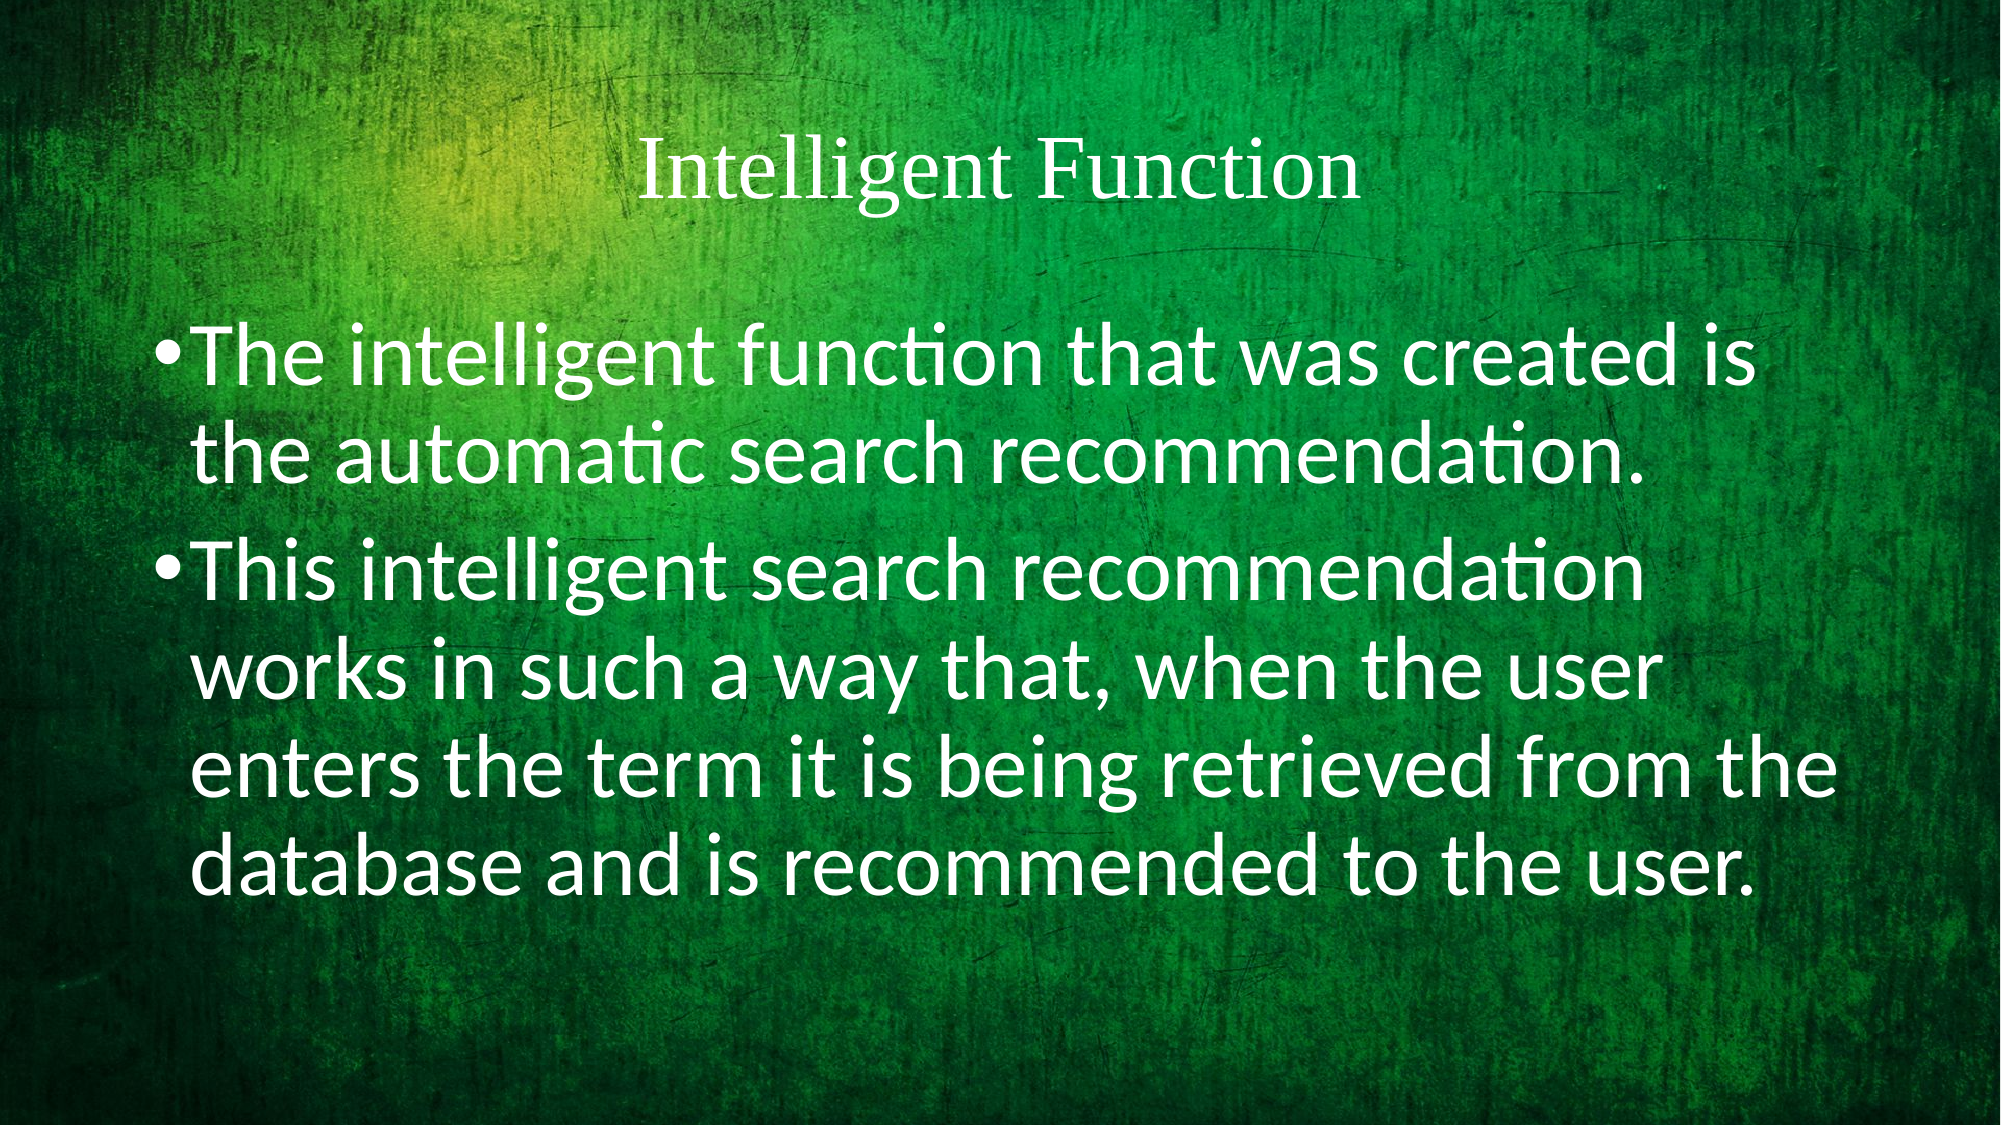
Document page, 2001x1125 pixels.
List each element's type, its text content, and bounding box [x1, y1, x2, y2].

title Intelligent Function [137, 59, 1863, 278]
list The intelligent function that was created is the automatic search recommendation. This intelligent search recommendation works in such a way that, when the user enters the term it is being retrieved from the database and is recommended to the user. [137, 299, 1863, 1014]
picture [0, 0, 2001, 1125]
